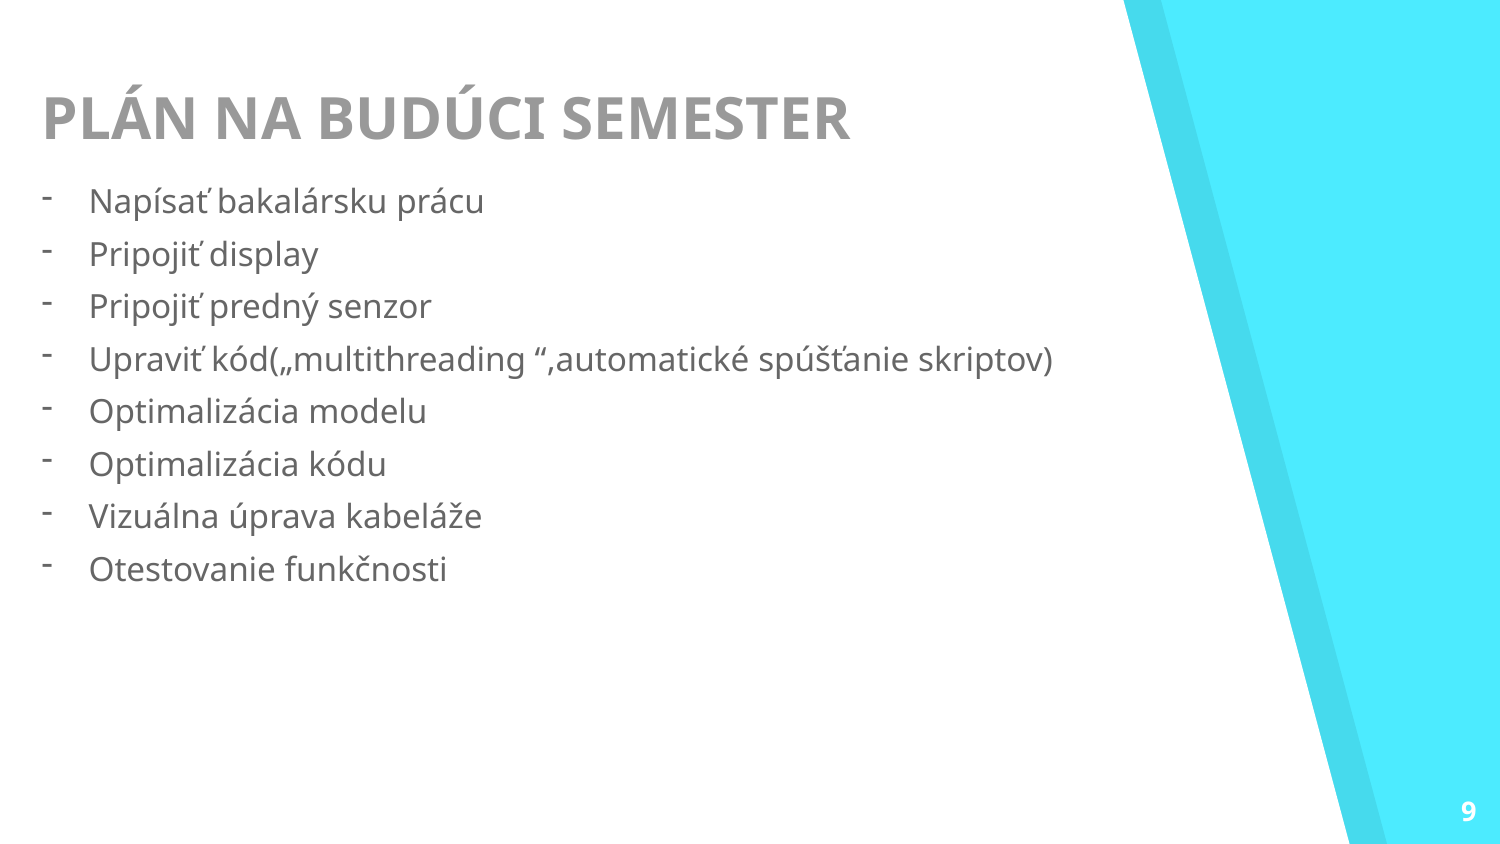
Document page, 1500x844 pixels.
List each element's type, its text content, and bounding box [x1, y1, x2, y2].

title PLÁN NA BUDÚCI SEMESTER [26, 13, 968, 165]
list Napísať bakalársku prácu Pripojiť display Pripojiť predný senzor Upraviť kód(„multithreading “,automatické spúšťanie skriptov) Optimalizácia modelu Optimalizácia kódu Vizuálna úprava kabeláže Otestovanie funkčnosti [26, 165, 1150, 796]
slide_number 9 [1401, 779, 1492, 844]
